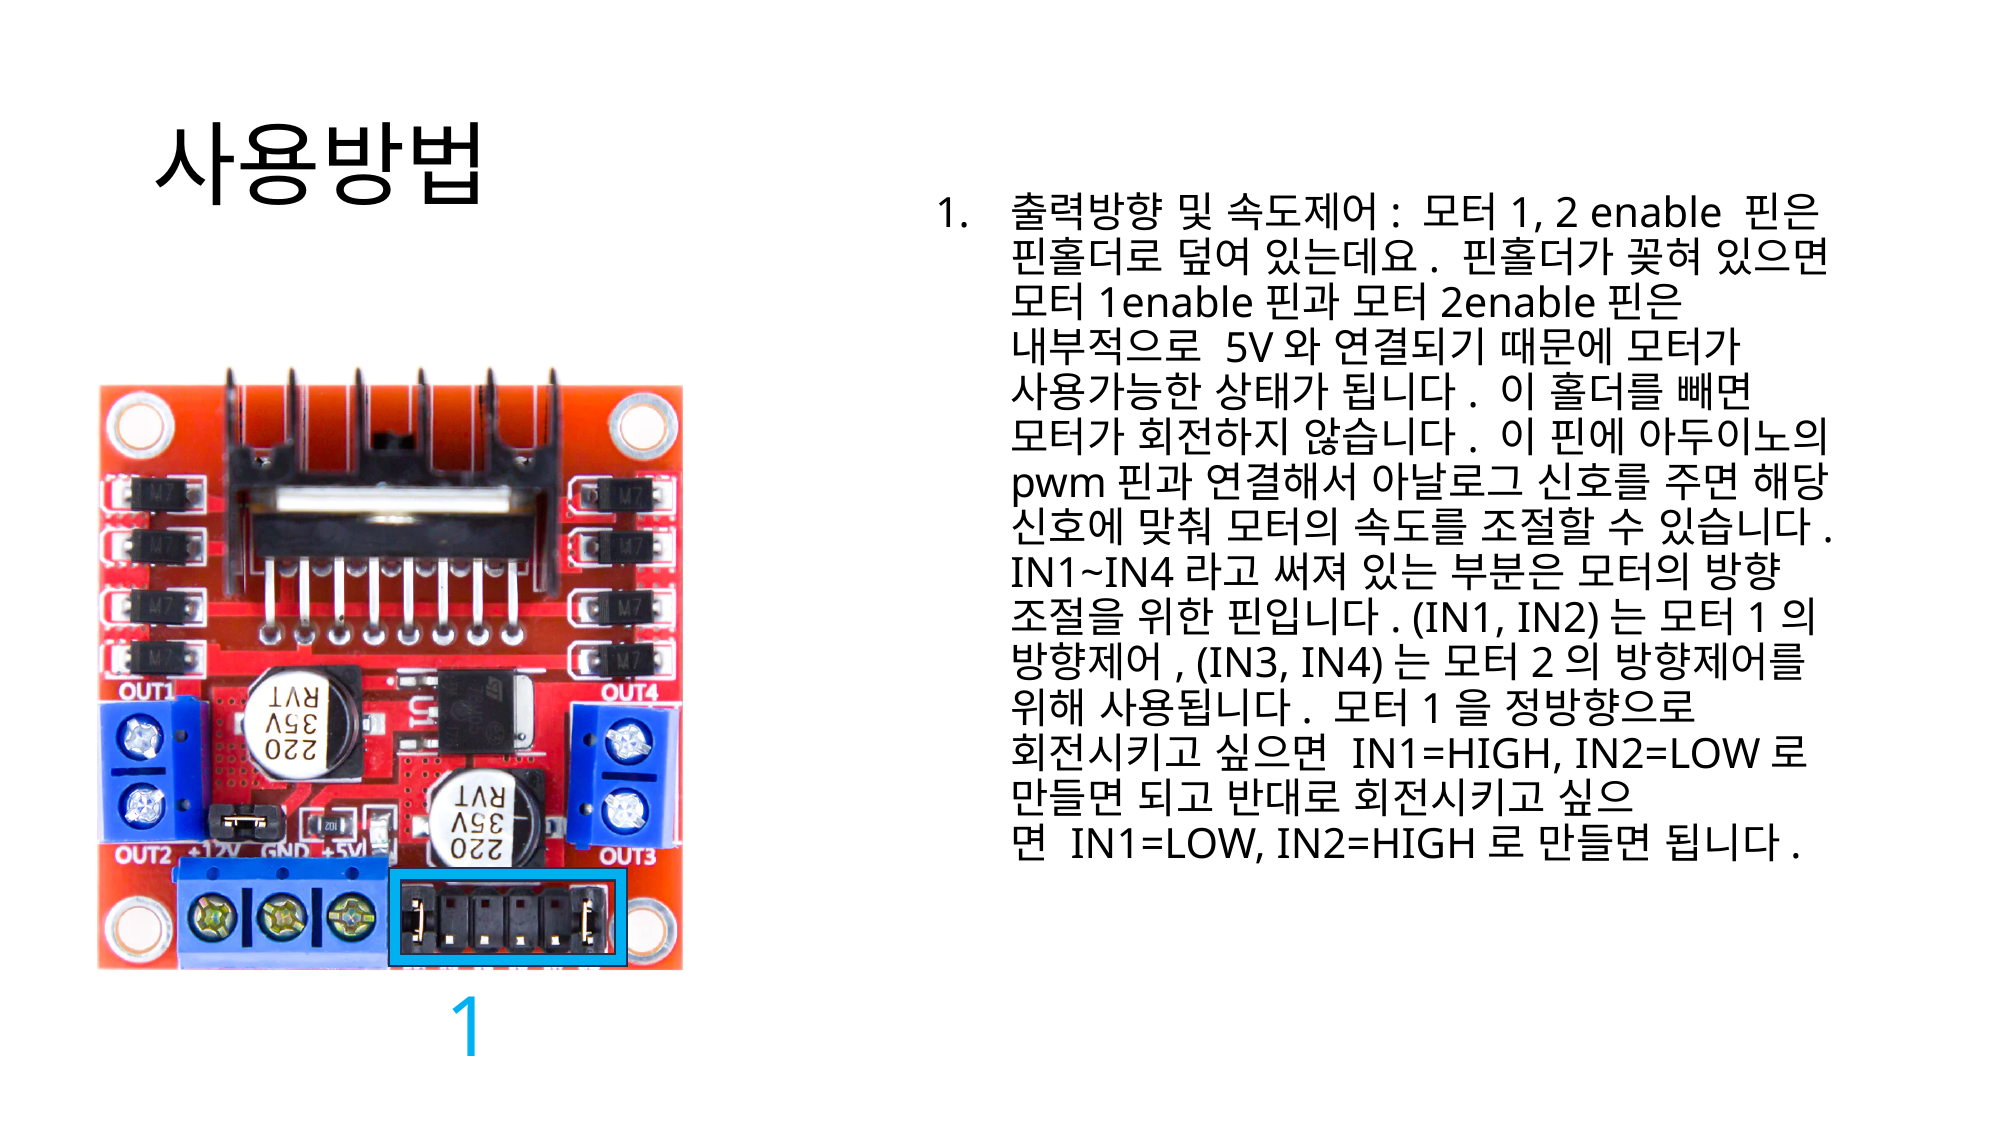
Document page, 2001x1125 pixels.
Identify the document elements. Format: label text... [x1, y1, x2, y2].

picture [32, 308, 747, 1023]
text_box 1 [430, 1023, 527, 1081]
title 사용방법 [137, 59, 1863, 278]
list 출력방향 및 속도제어: 모터1, 2 enable 핀은 핀홀더로 덮여 있는데요. 핀홀더가 꽂혀 있으면 모터1enable핀과 모터2enable핀은 내부적으로 5V와 연결되기 때문에 모터가 사용가능한 상태가 됩니다. 이 홀더를 빼면 모터가 회전하지 않습니다. 이 핀에 아두이노의 pwm핀과 연결해서 아날로그 신호를 주면 해당 신호에 맞춰 모터의 속도를 조절할 수 있습니다. IN1~IN4라고 써져 있는 부분은 모터의 방향 조절을 위한 핀입니다. (IN1, IN2)는 모터1의 방향제어, (IN3, IN4)는 모터2의 방향제어를 위해 사용됩니다. 모터1을 정방향으로 회전시키고 싶으면 IN1=HIGH, IN2=LOW로 만들면 되고 반대로 회전시키고 싶으면 IN1=LOW, IN2=HIGH로 만들면 됩니다. [920, 278, 1863, 1014]
